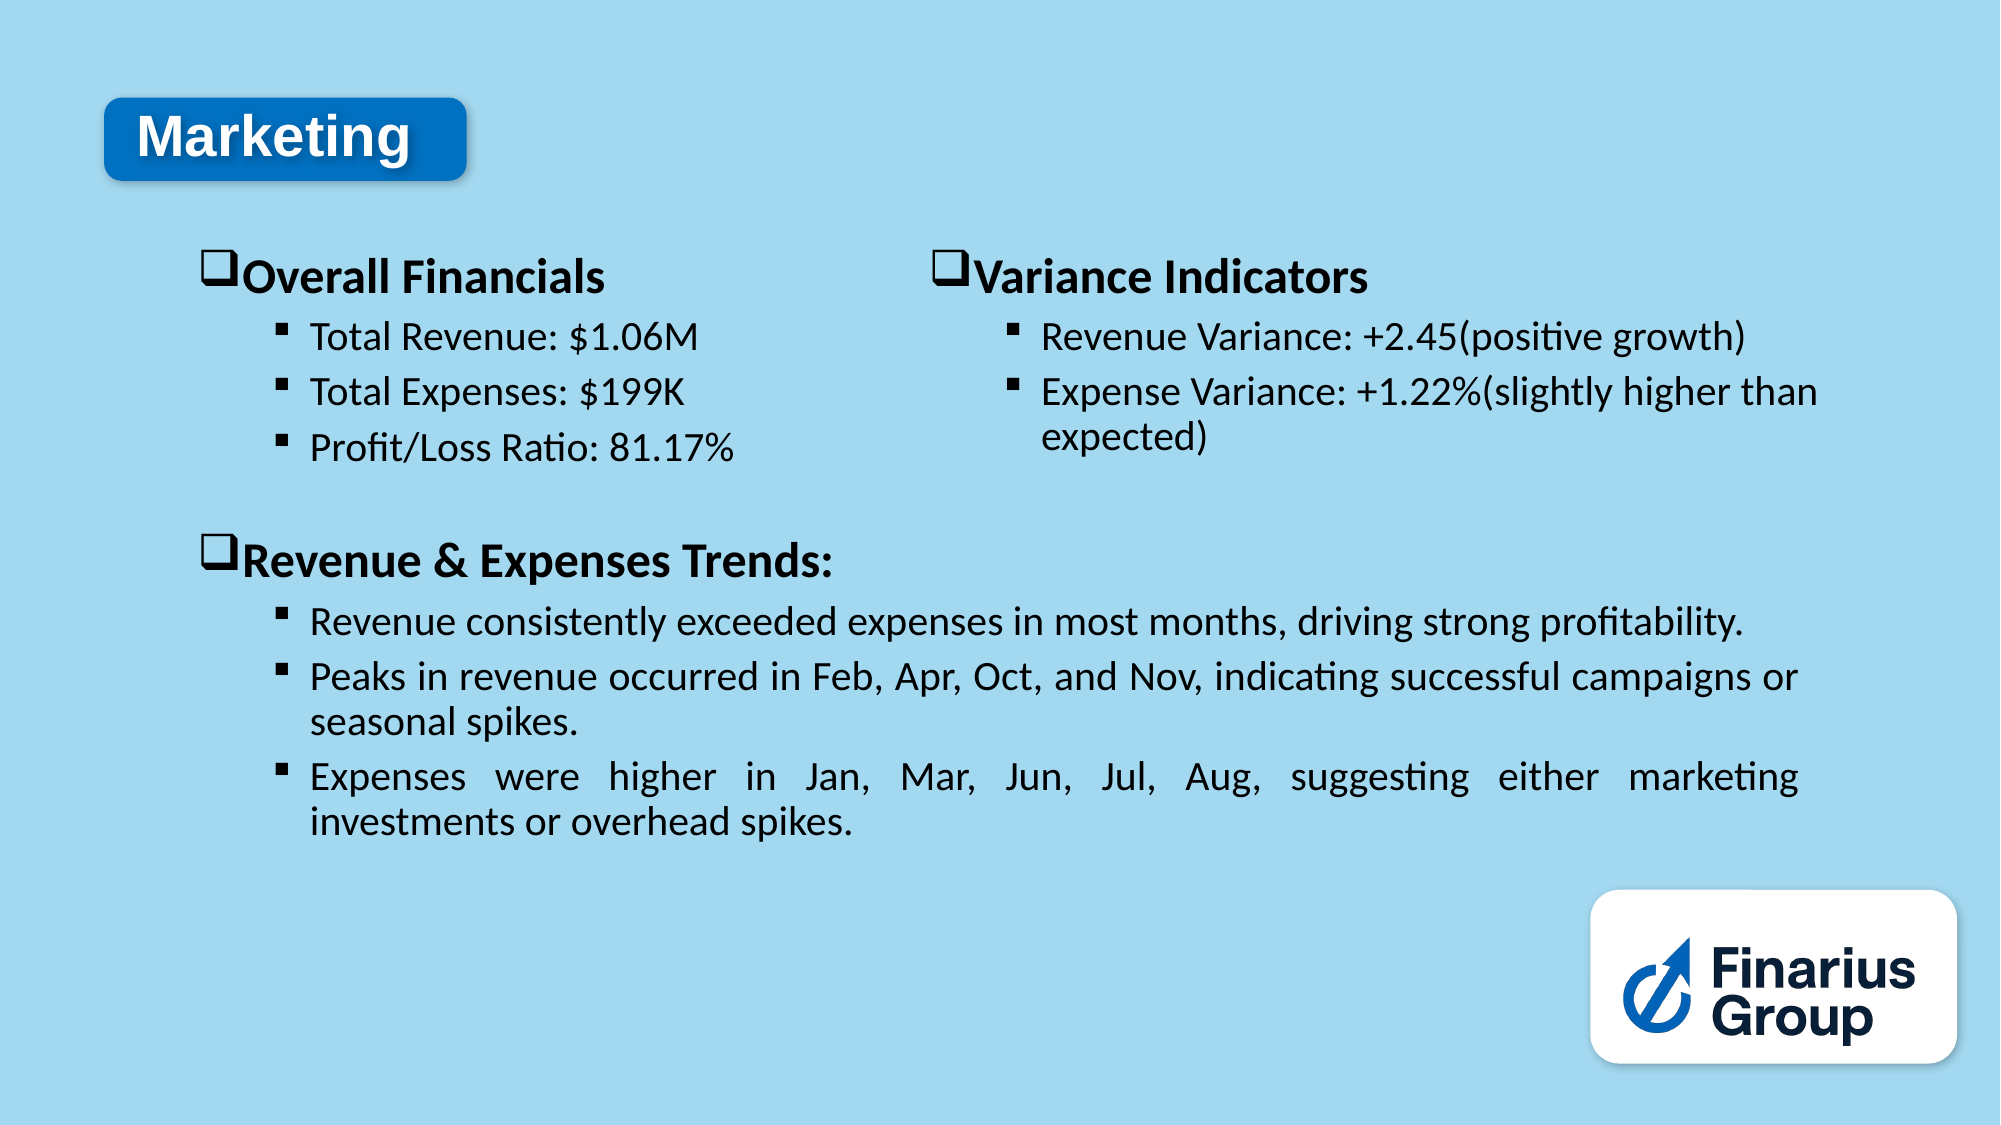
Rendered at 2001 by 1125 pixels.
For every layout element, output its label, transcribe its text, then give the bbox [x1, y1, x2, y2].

text_box [1588, 888, 1959, 1065]
text_box Revenue & Expenses Trends: Revenue consistently exceeded expenses in most months, driving strong profitability. Peaks in revenue occurred in Feb, Apr, Oct, and Nov, indicating successful campaigns or seasonal spikes. Expenses were higher in Jan, Mar, Jun, Jul, Aug, suggesting either marketing investments or overhead spikes. [182, 527, 1815, 853]
picture [1612, 921, 1936, 1082]
text_box [102, 96, 121, 183]
text_box Marketing [121, 91, 182, 176]
list Overall Financials Total Revenue: $1.06M Total Expenses: $199K Profit/Loss Ratio: 81.17% [182, 33, 822, 527]
text_box Variance Indicators Revenue Variance: +2.45(positive growth) Expense Variance: +1.22%(slightly higher than expected) [913, 242, 1887, 468]
